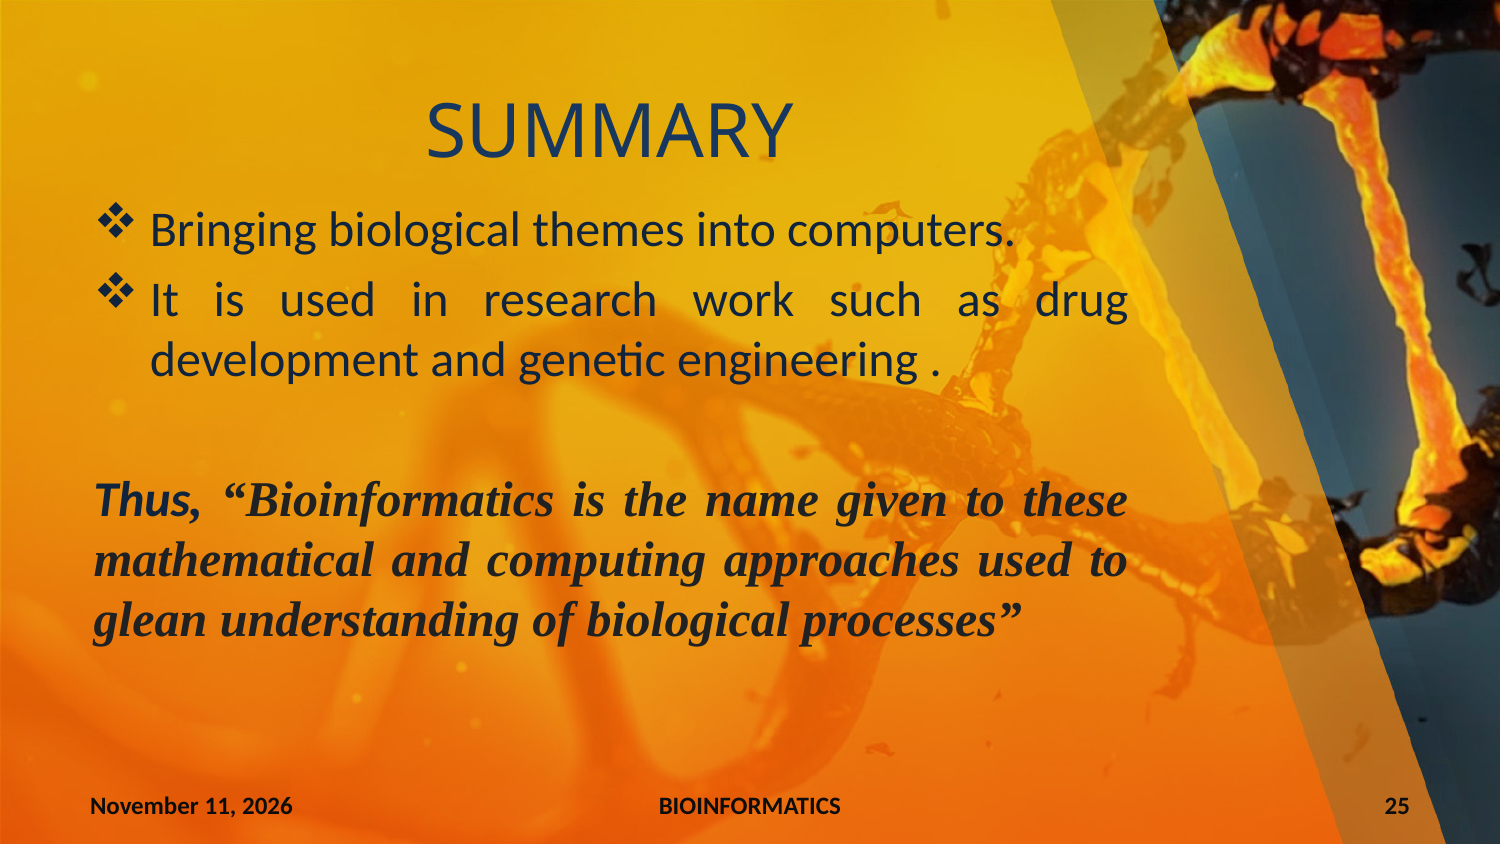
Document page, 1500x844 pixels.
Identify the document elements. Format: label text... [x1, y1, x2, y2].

footer BIOINFORMATICS [512, 782, 988, 827]
slide_number 25 [1074, 782, 1425, 827]
title SUMMARY [78, 67, 1141, 187]
list Bringing biological themes into computers. It is used in research work such as drug development and genetic engineering . Thus, “Bioinformatics is the name given to these mathematical and computing approaches used to glean understanding of biological processes” [78, 188, 1145, 771]
picture [0, 0, 1500, 844]
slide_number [75, 782, 425, 827]
